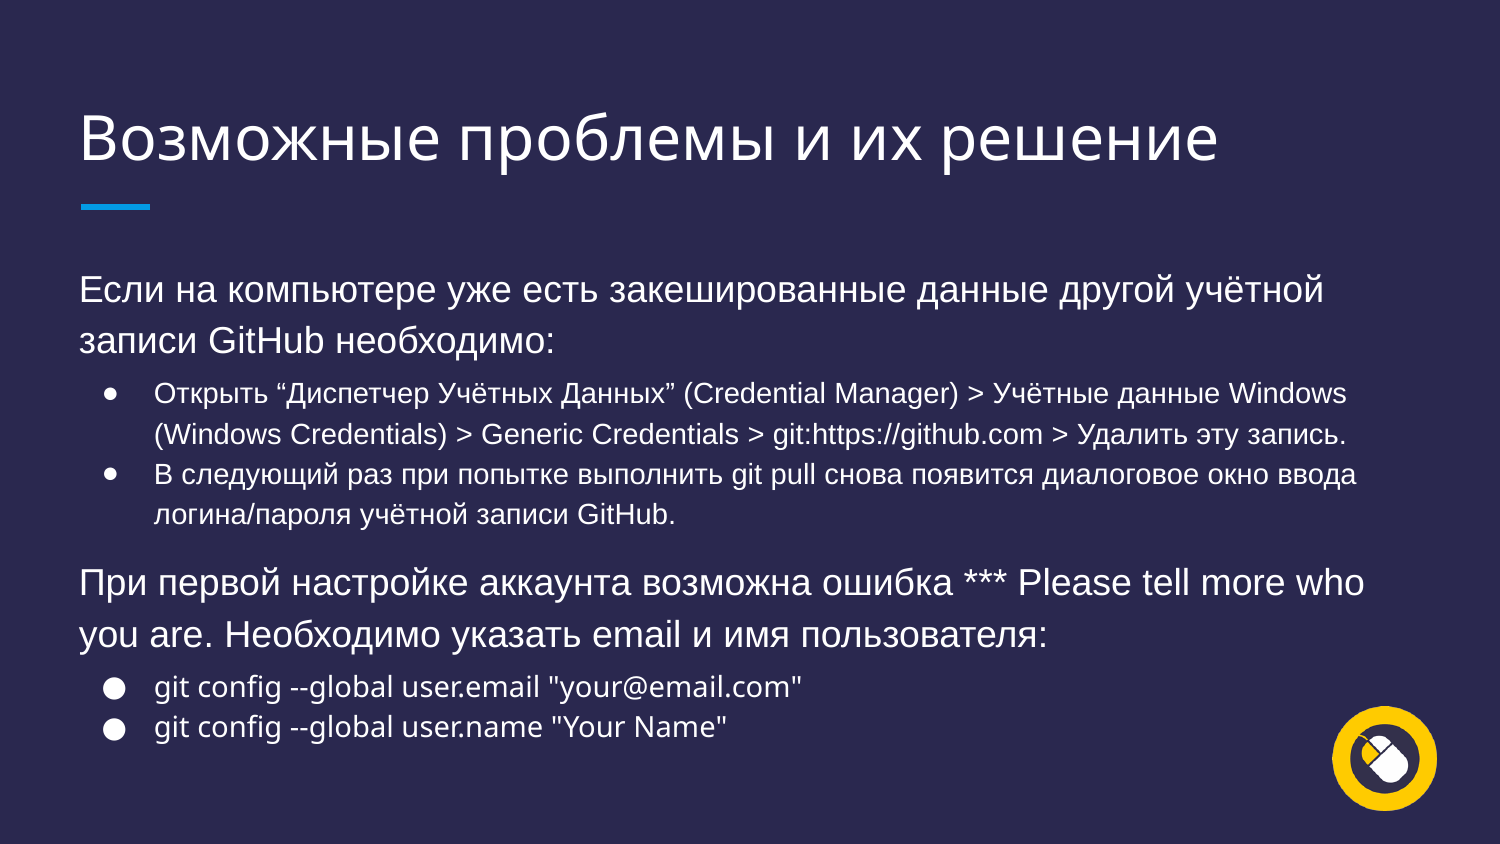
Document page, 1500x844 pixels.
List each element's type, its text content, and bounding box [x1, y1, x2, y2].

list Если на компьютере уже есть закешированные данные другой учётной записи GitHub необходимо: Открыть “Диспетчер Учётных Данных” (Credential Manager) > Учётные данные Windows (Windows Credentials) > Generic Credentials > git:https://github.com > Удалить эту запись. В следующий раз при попытке выполнить git pull снова появится диалоговое окно ввода логина/пароля учётной записи GitHub. При первой настройке аккаунта возможна ошибка *** Please tell more who you are. Необходимо указать email и имя пользователя: git config --global user.email "your@email.com" git config --global user.name "Your Name" [63, 242, 1437, 824]
title Возможные проблемы и их решение [63, 75, 1437, 188]
picture [1332, 706, 1437, 811]
